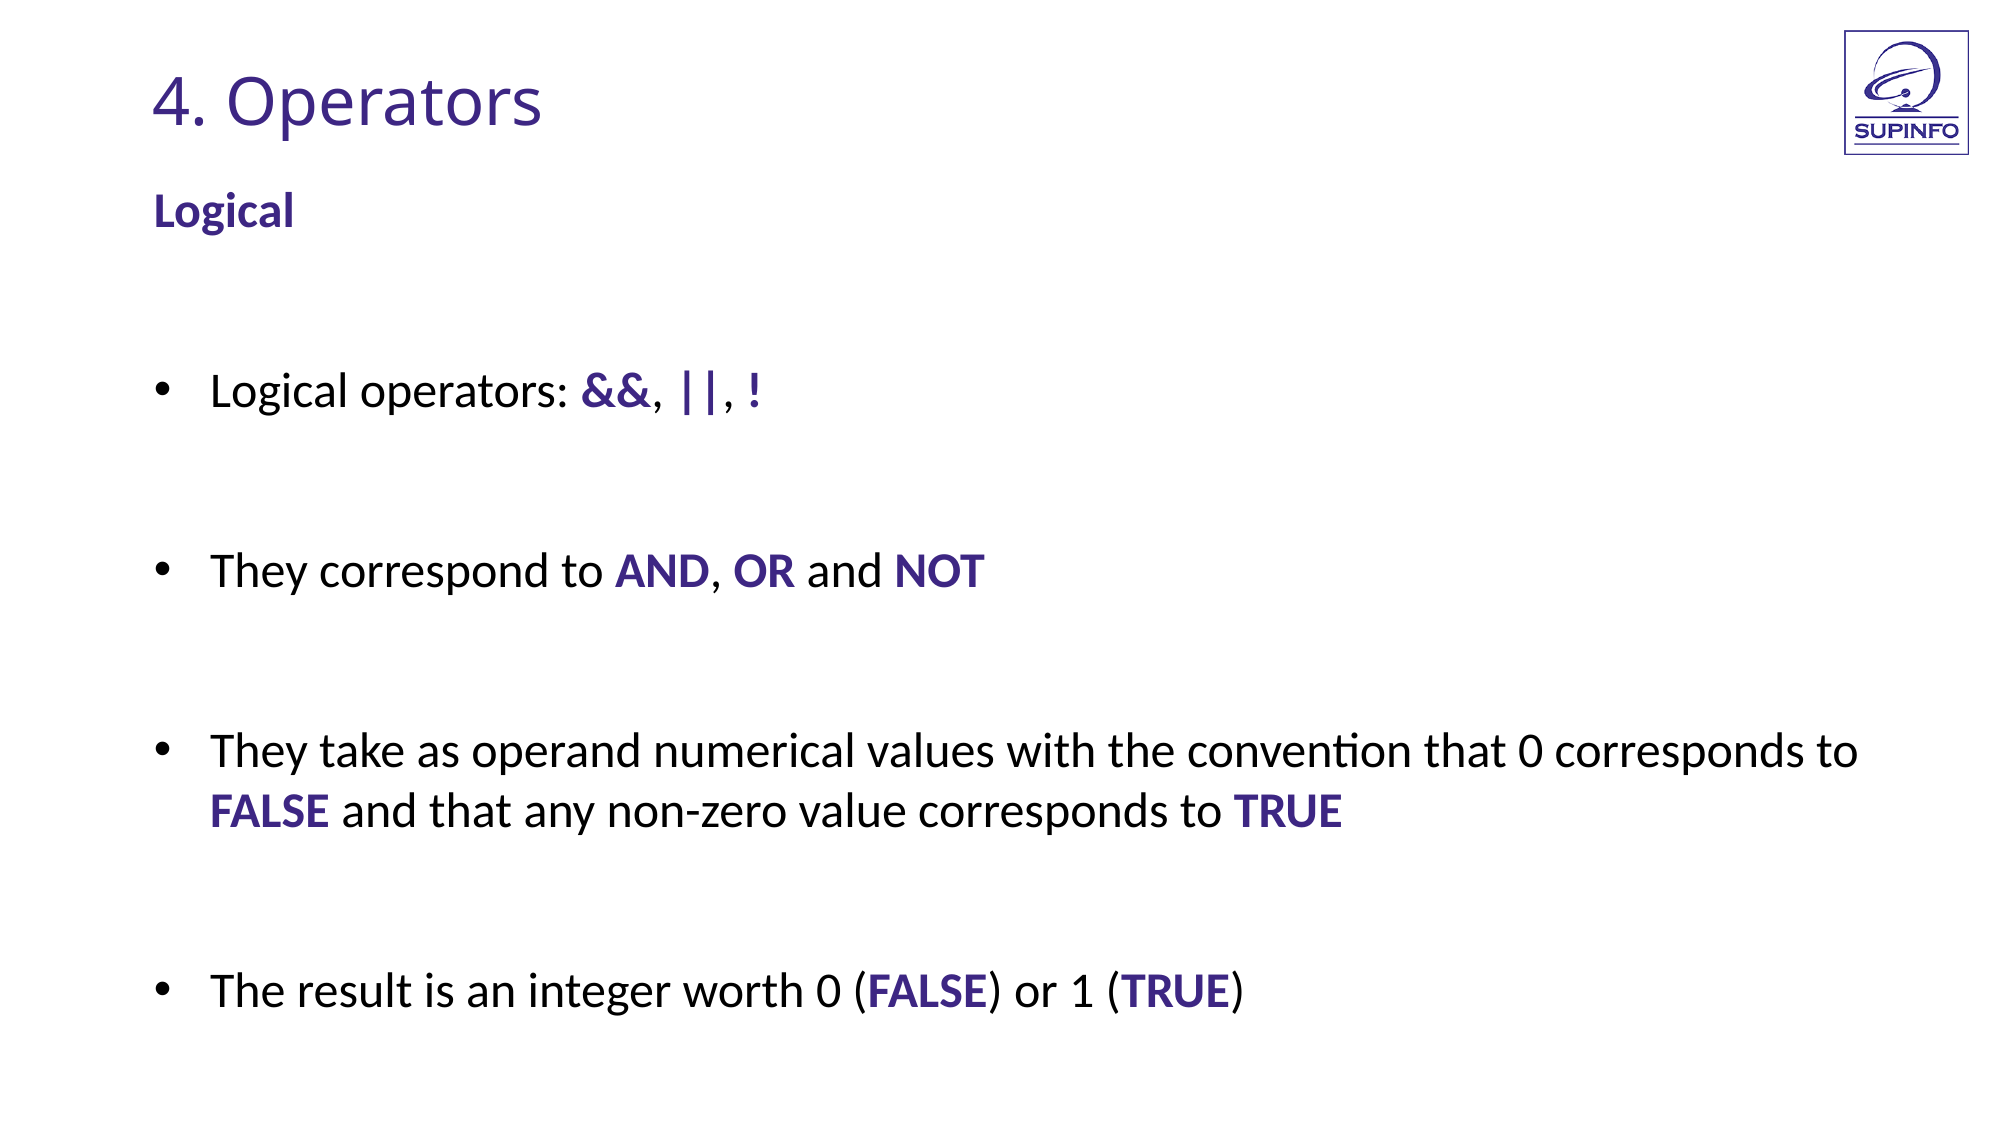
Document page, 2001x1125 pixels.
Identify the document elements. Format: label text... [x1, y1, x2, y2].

text_box 4. Operators [137, 59, 1844, 155]
picture [1844, 30, 1969, 155]
text_box Logical Logical operators: &&, ||, ! They correspond to AND, OR and NOT They take as operand numerical values with the convention that 0 corresponds to FALSE and that any non-zero value corresponds to TRUE The result is an integer worth 0 (FALSE) or 1 (TRUE) [139, 170, 1895, 1026]
